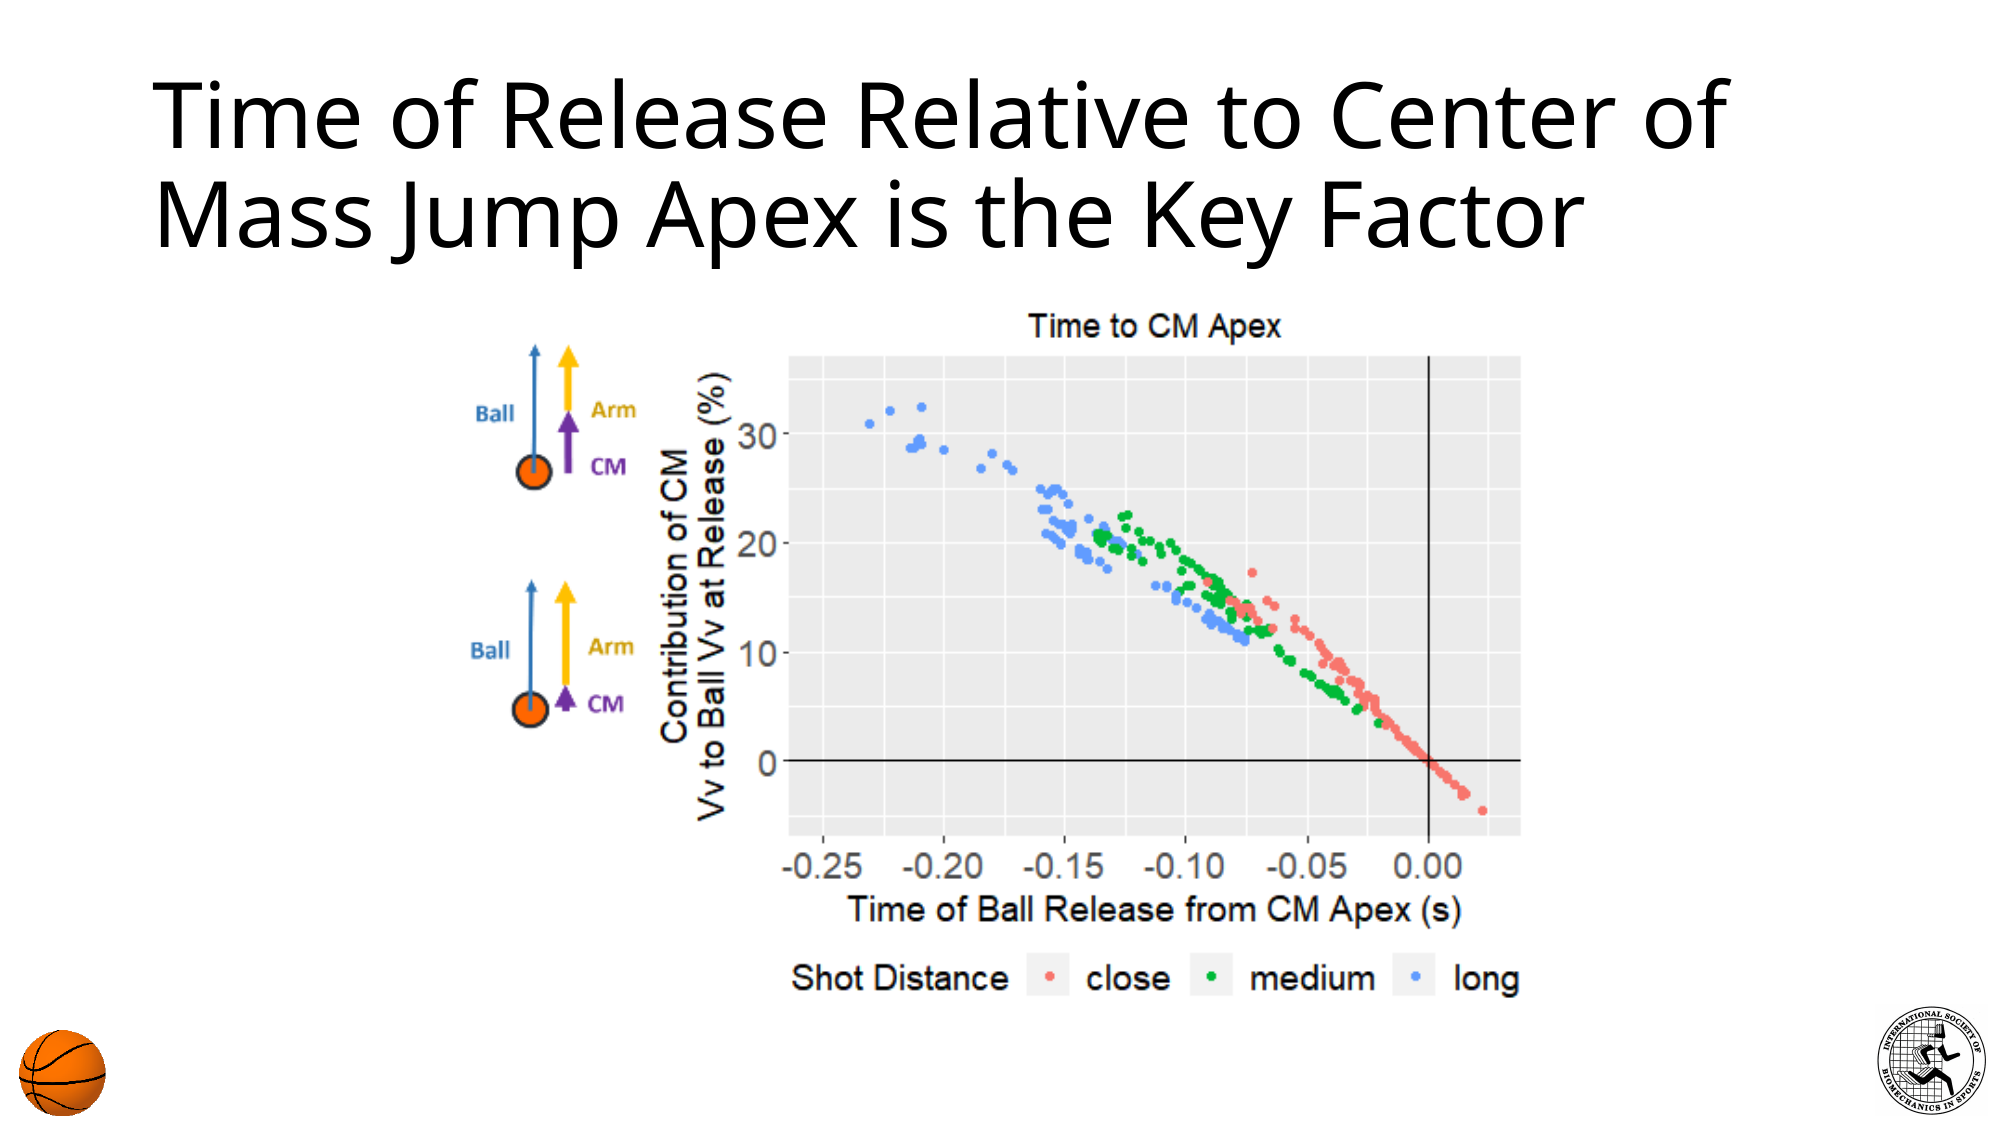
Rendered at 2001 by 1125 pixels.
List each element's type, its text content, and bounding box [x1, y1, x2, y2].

title Time of Release Relative to Center of Mass Jump Apex is the Key Factor [137, 59, 1863, 278]
picture [19, 1030, 106, 1116]
picture [466, 297, 1536, 1011]
picture [1875, 1004, 1988, 1116]
